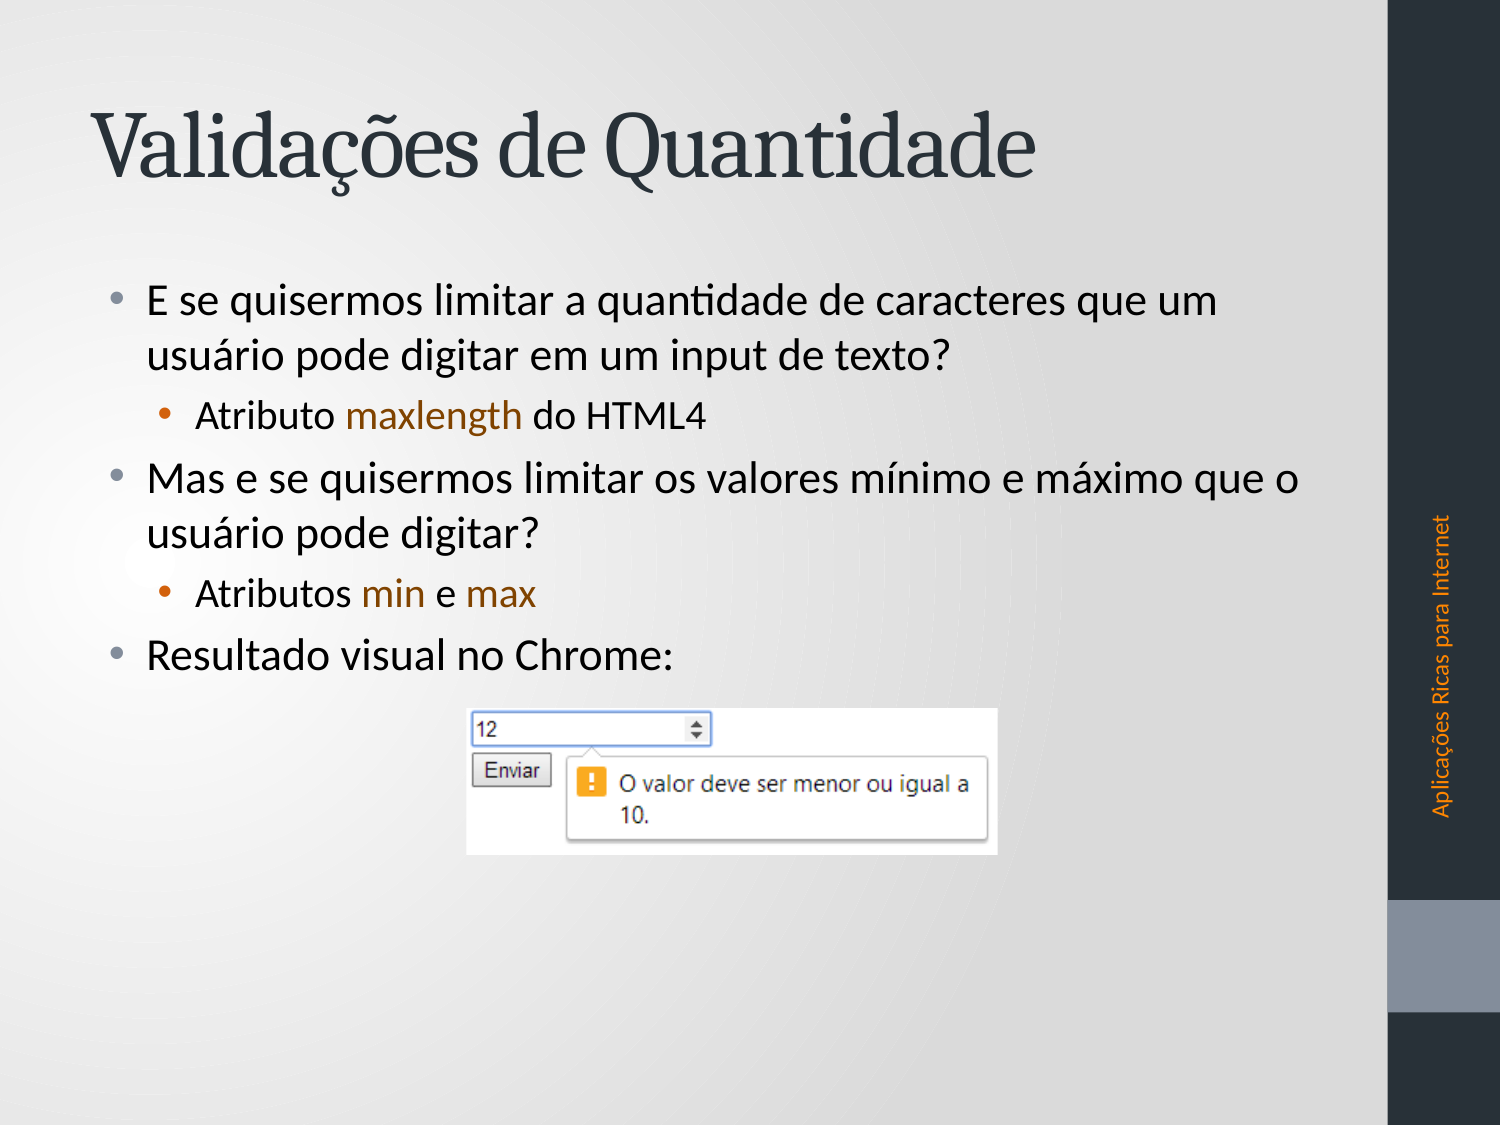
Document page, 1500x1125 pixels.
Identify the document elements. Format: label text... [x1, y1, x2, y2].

footer Aplicações Ricas para Internet [1408, 500, 1469, 889]
list E se quisermos limitar a quantidade de caracteres que um usuário pode digitar em um input de texto? Atributo maxlength do HTML4 Mas e se quisermos limitar os valores mínimo e máximo que o usuário pode digitar? Atributos min e max Resultado visual no Chrome: [75, 262, 1325, 1050]
picture [465, 707, 999, 855]
title Validações de Quantidade [75, 45, 1325, 233]
